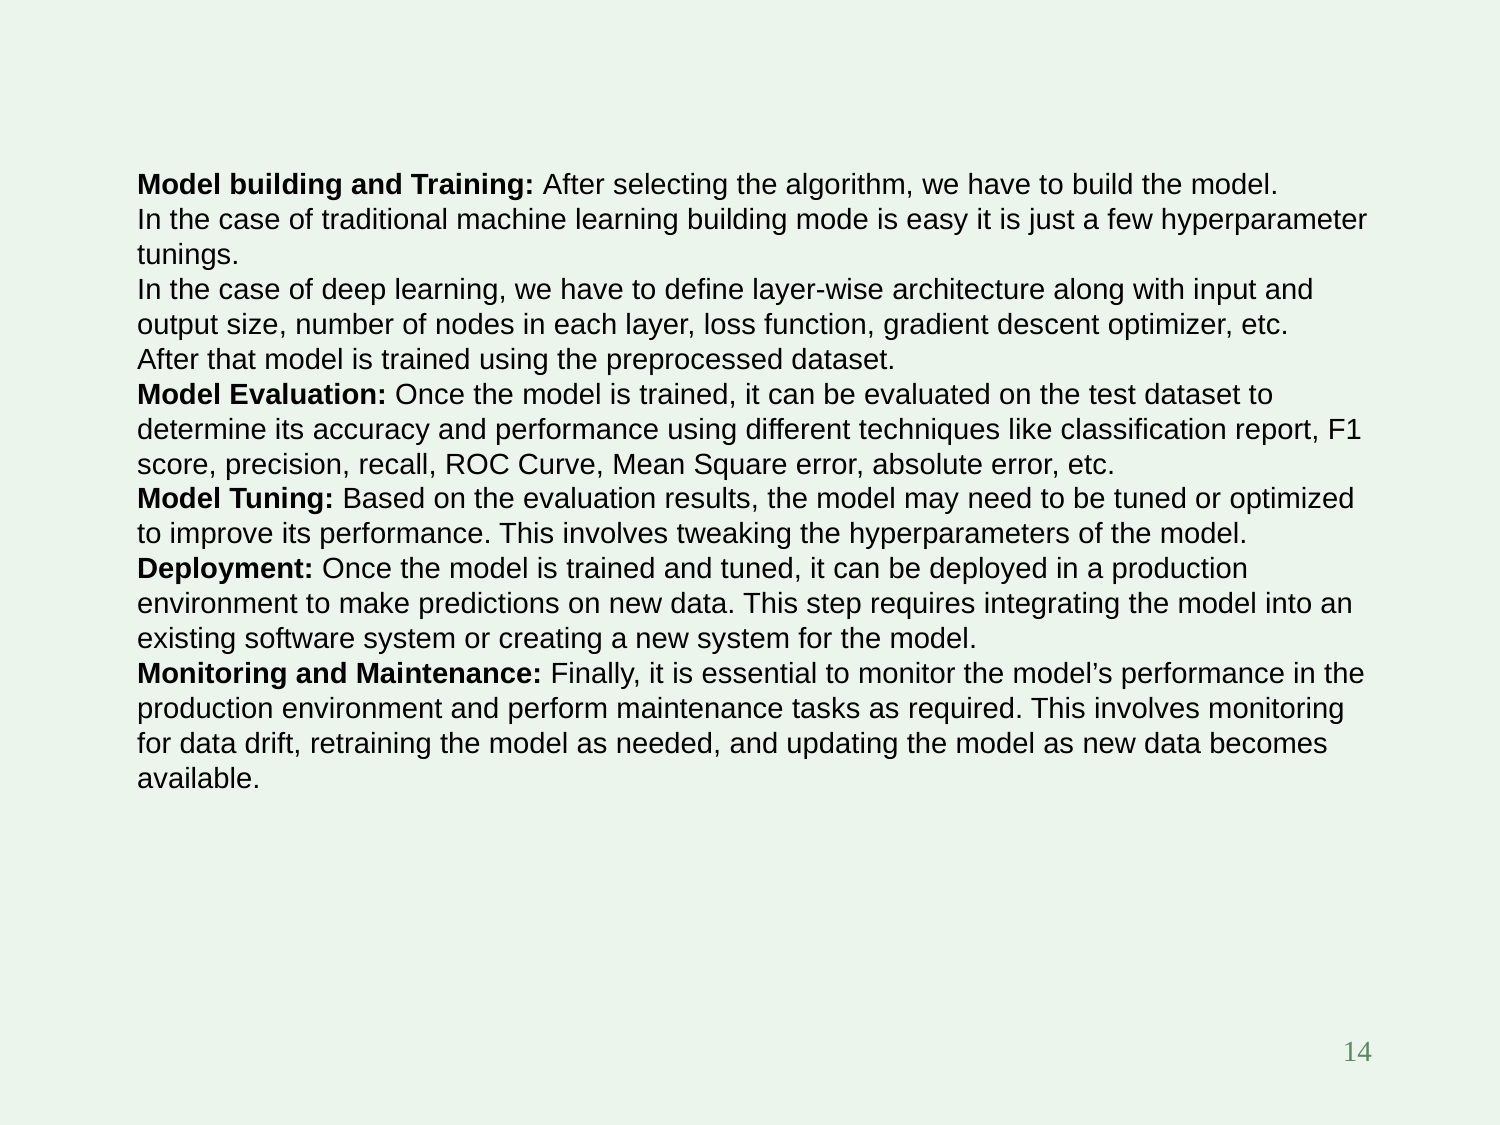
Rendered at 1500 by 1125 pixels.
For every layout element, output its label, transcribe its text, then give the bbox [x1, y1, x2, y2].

text_box Model building and Training: After selecting the algorithm, we have to build the model. In the case of traditional machine learning building mode is easy it is just a few hyperparameter tunings. In the case of deep learning, we have to define layer-wise architecture along with input and output size, number of nodes in each layer, loss function, gradient descent optimizer, etc. After that model is trained using the preprocessed dataset. Model Evaluation: Once the model is trained, it can be evaluated on the test dataset to determine its accuracy and performance using different techniques like classification report, F1 score, precision, recall, ROC Curve, Mean Square error, absolute error, etc. Model Tuning: Based on the evaluation results, the model may need to be tuned or optimized to improve its performance. This involves tweaking the hyperparameters of the model. Deployment: Once the model is trained and tuned, it can be deployed in a production environment to make predictions on new data. This step requires integrating the model into an existing software system or creating a new system for the model. Monitoring and Maintenance: Finally, it is essential to monitor the model’s performance in the production environment and perform maintenance tasks as required. This involves monitoring for data drift, retraining the model as needed, and updating the model as new data becomes available. [122, 157, 1399, 872]
slide_number 14 [1074, 1025, 1388, 1100]
